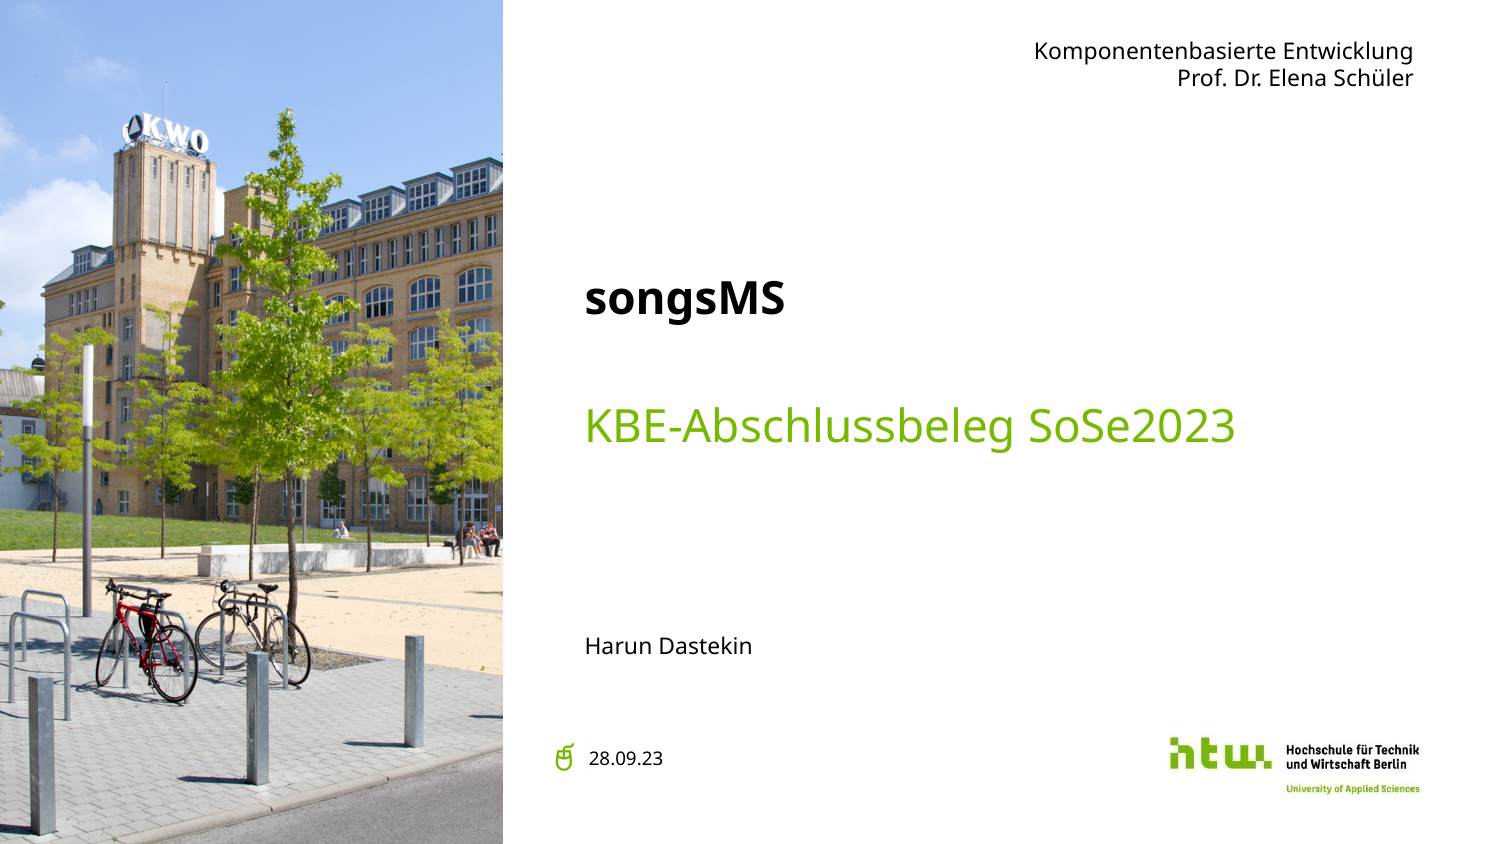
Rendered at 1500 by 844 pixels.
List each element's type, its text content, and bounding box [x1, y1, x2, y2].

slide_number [588, 735, 939, 781]
picture [0, 0, 504, 844]
picture [1168, 735, 1421, 796]
picture [542, 734, 588, 780]
subtitle KBE-Abschlussbeleg SoSe2023 [584, 374, 1418, 481]
text_box Komponentenbasierte Entwicklung Prof. Dr. Elena Schüler [584, 41, 1415, 87]
title songsMS [584, 268, 1417, 351]
footer Harun Dastekin [584, 622, 1415, 668]
